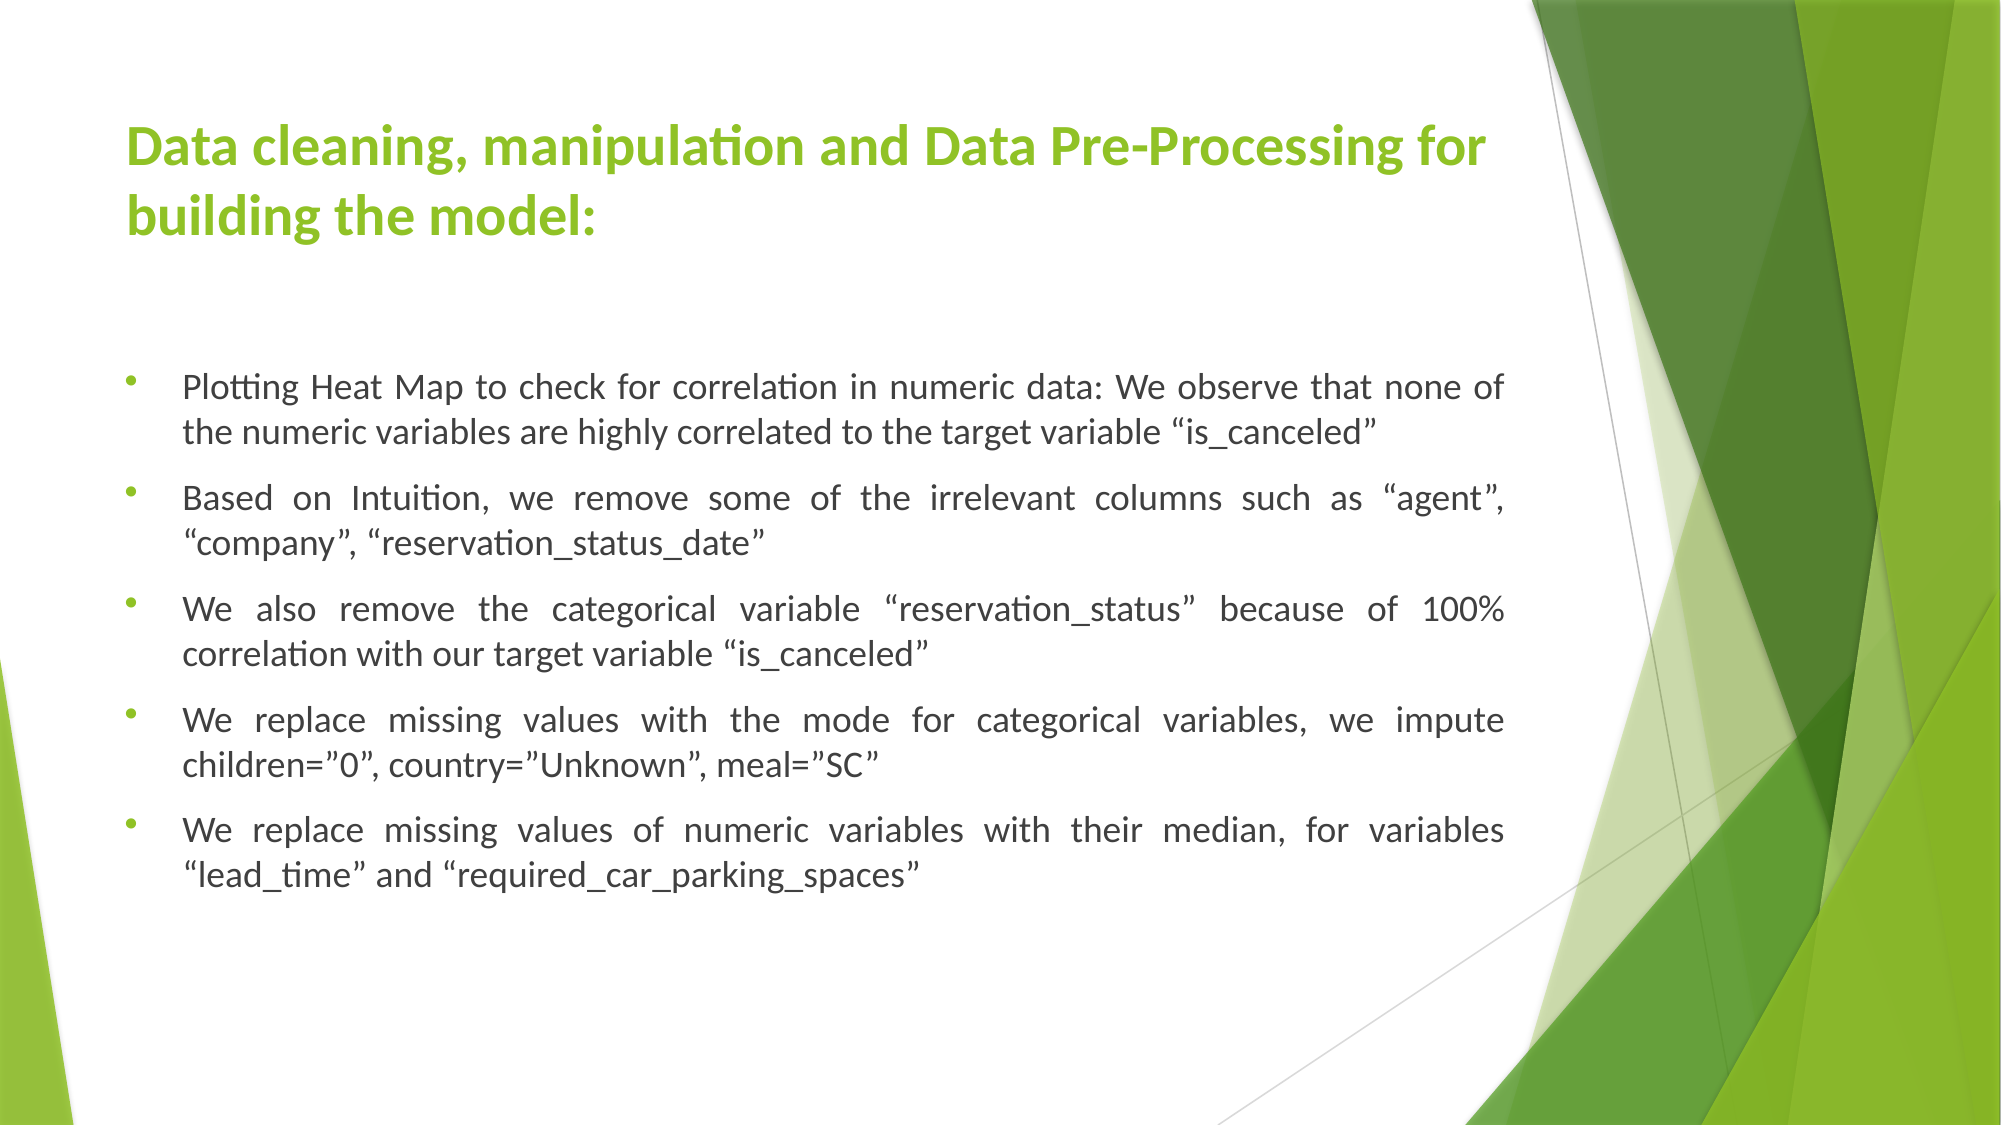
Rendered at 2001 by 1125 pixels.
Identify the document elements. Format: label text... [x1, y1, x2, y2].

title Data cleaning, manipulation and Data Pre-Processing for building the model: [111, 99, 1522, 317]
list Plotting Heat Map to check for correlation in numeric data: We observe that none of the numeric variables are highly correlated to the target variable “is_canceled” Based on Intuition, we remove some of the irrelevant columns such as “agent”, “company”, “reservation_status_date” We also remove the categorical variable “reservation_status” because of 100% correlation with our target variable “is_canceled” We replace missing values with the mode for categorical variables, we impute children=”0”, country=”Unknown”, meal=”SC” We replace missing values of numeric variables with their median, for variables “lead_time” and “required_car_parking_spaces” [111, 354, 1522, 992]
